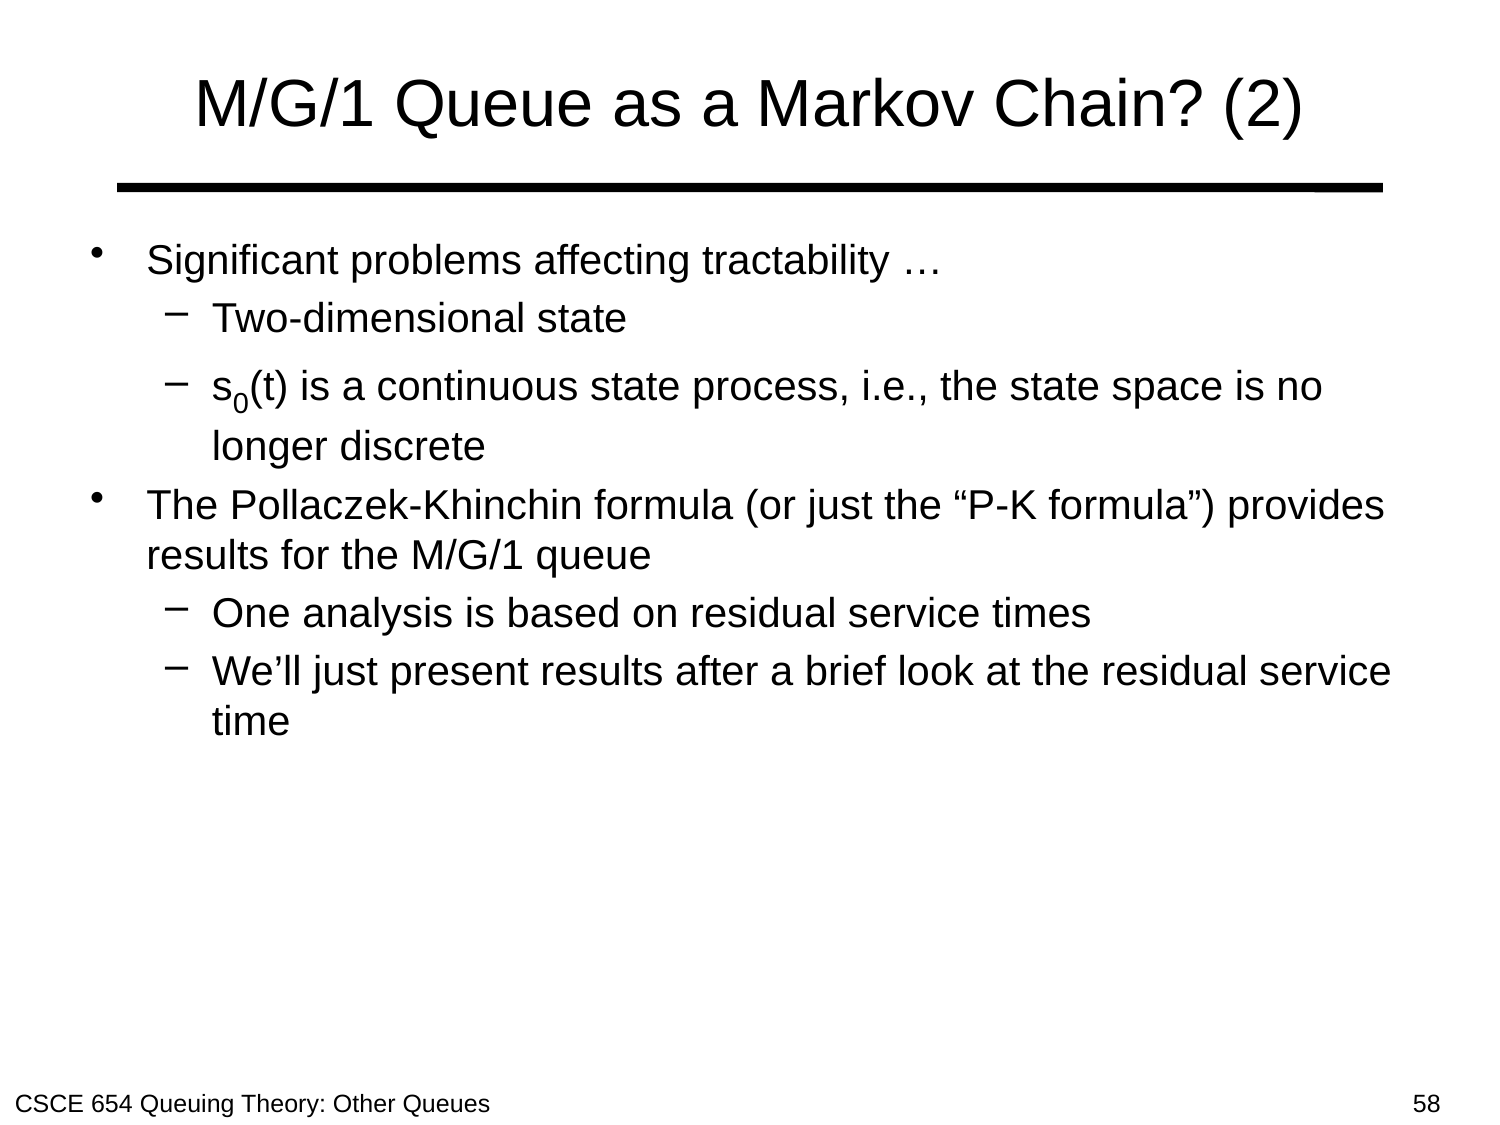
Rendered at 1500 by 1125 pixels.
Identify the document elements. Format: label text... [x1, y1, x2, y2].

list Significant problems affecting tractability … Two-dimensional state s0(t) is a continuous state process, i.e., the state space is no longer discrete The Pollaczek-Khinchin formula (or just the “P-K formula”) provides results for the M/G/1 queue One analysis is based on residual service times We’ll just present results after a brief look at the residual service time [75, 224, 1425, 1005]
title M/G/1 Queue as a Markov Chain? (2) [75, 24, 1425, 175]
